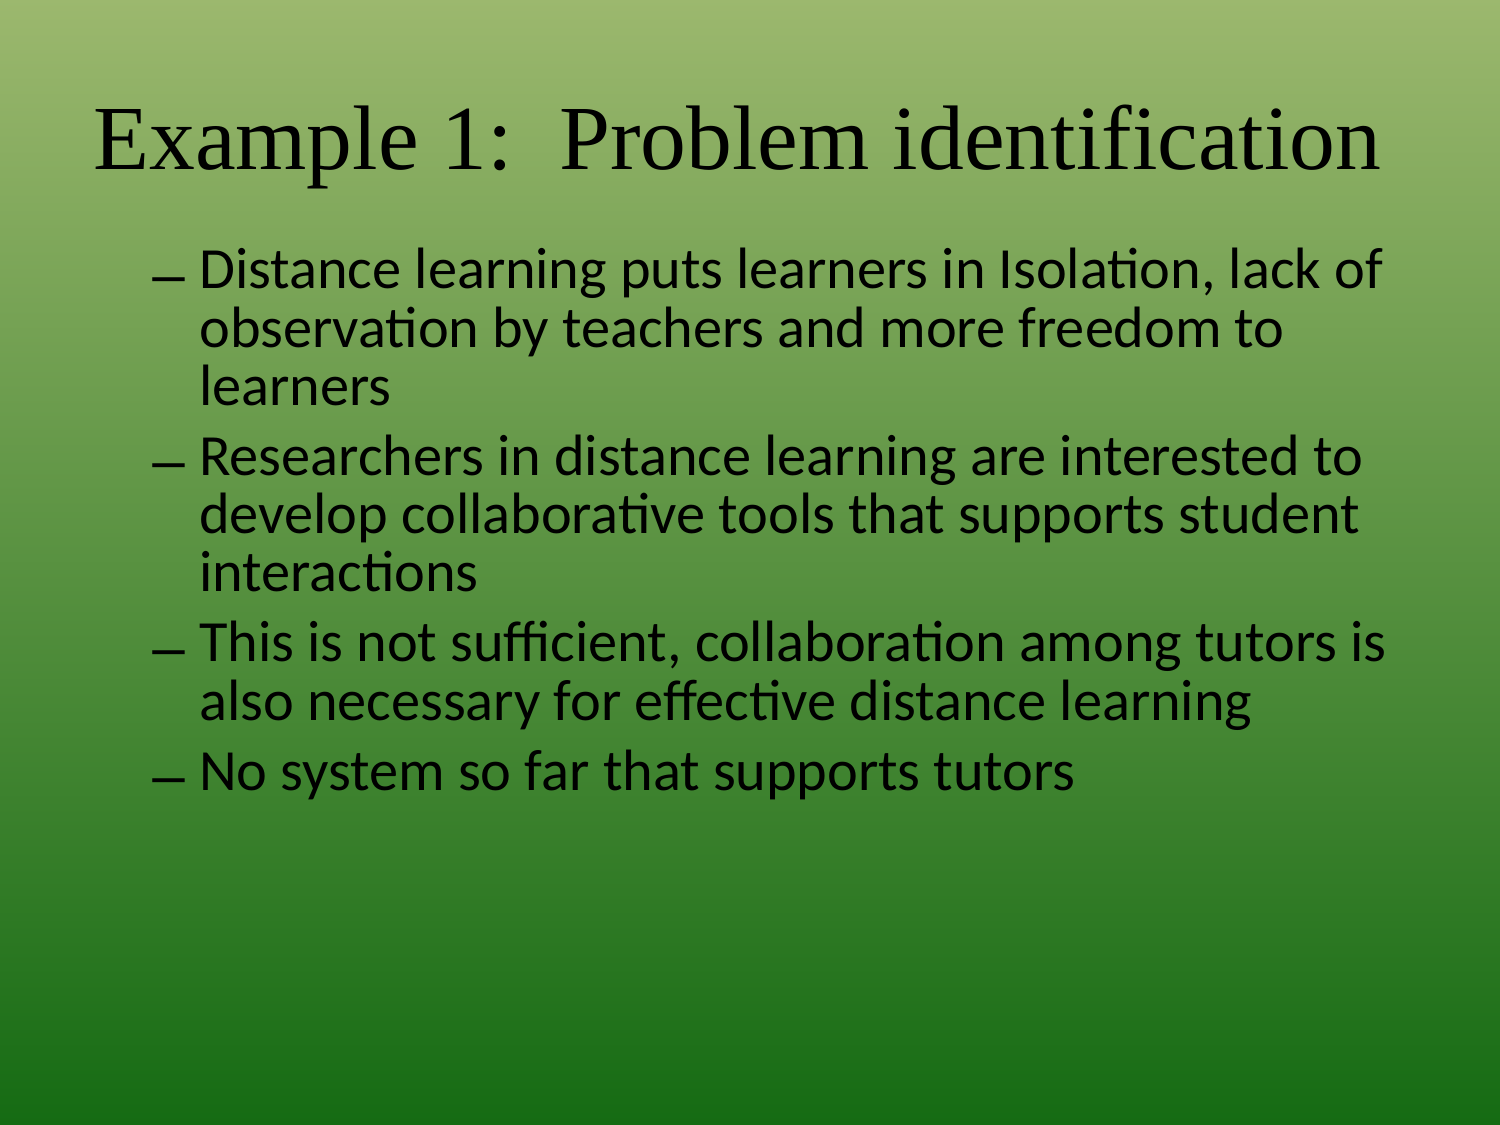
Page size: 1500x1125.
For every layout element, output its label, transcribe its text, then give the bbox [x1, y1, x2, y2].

title Example 1: Problem identification [75, 45, 1425, 233]
list Distance learning puts learners in Isolation, lack of observation by teachers and more freedom to learners Researchers in distance learning are interested to develop collaborative tools that supports student interactions This is not sufficient, collaboration among tutors is also necessary for effective distance learning No system so far that supports tutors [62, 237, 1413, 980]
